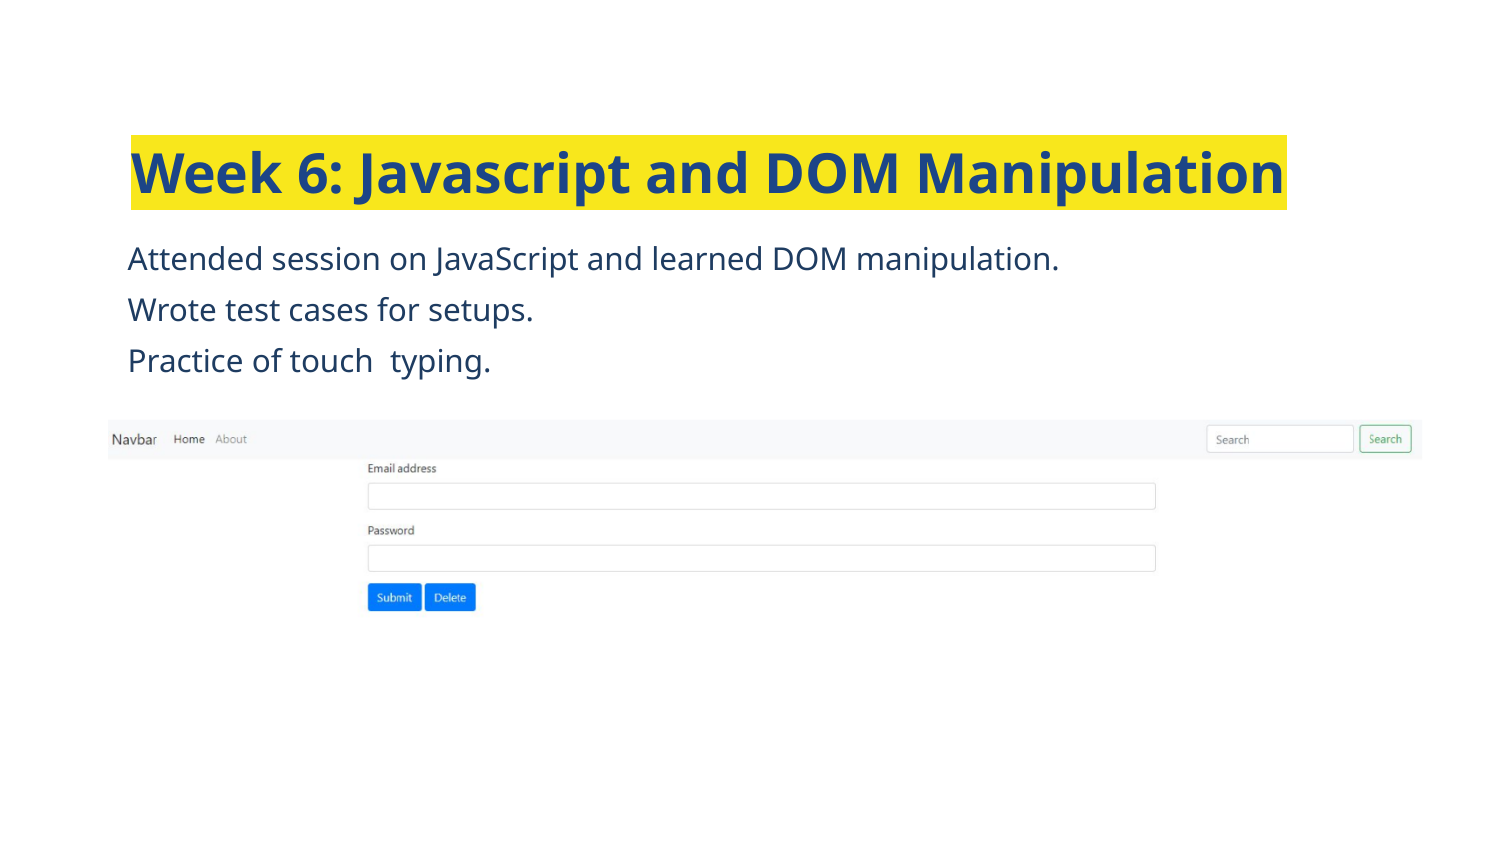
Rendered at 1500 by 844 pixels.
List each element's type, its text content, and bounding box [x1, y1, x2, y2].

title Week 6: Javascript and DOM Manipulation [116, 123, 1348, 234]
list Attended session on JavaScript and learned DOM manipulation. Wrote test cases for setups. Practice of touch typing. [112, 234, 1412, 411]
picture [93, 412, 1431, 722]
